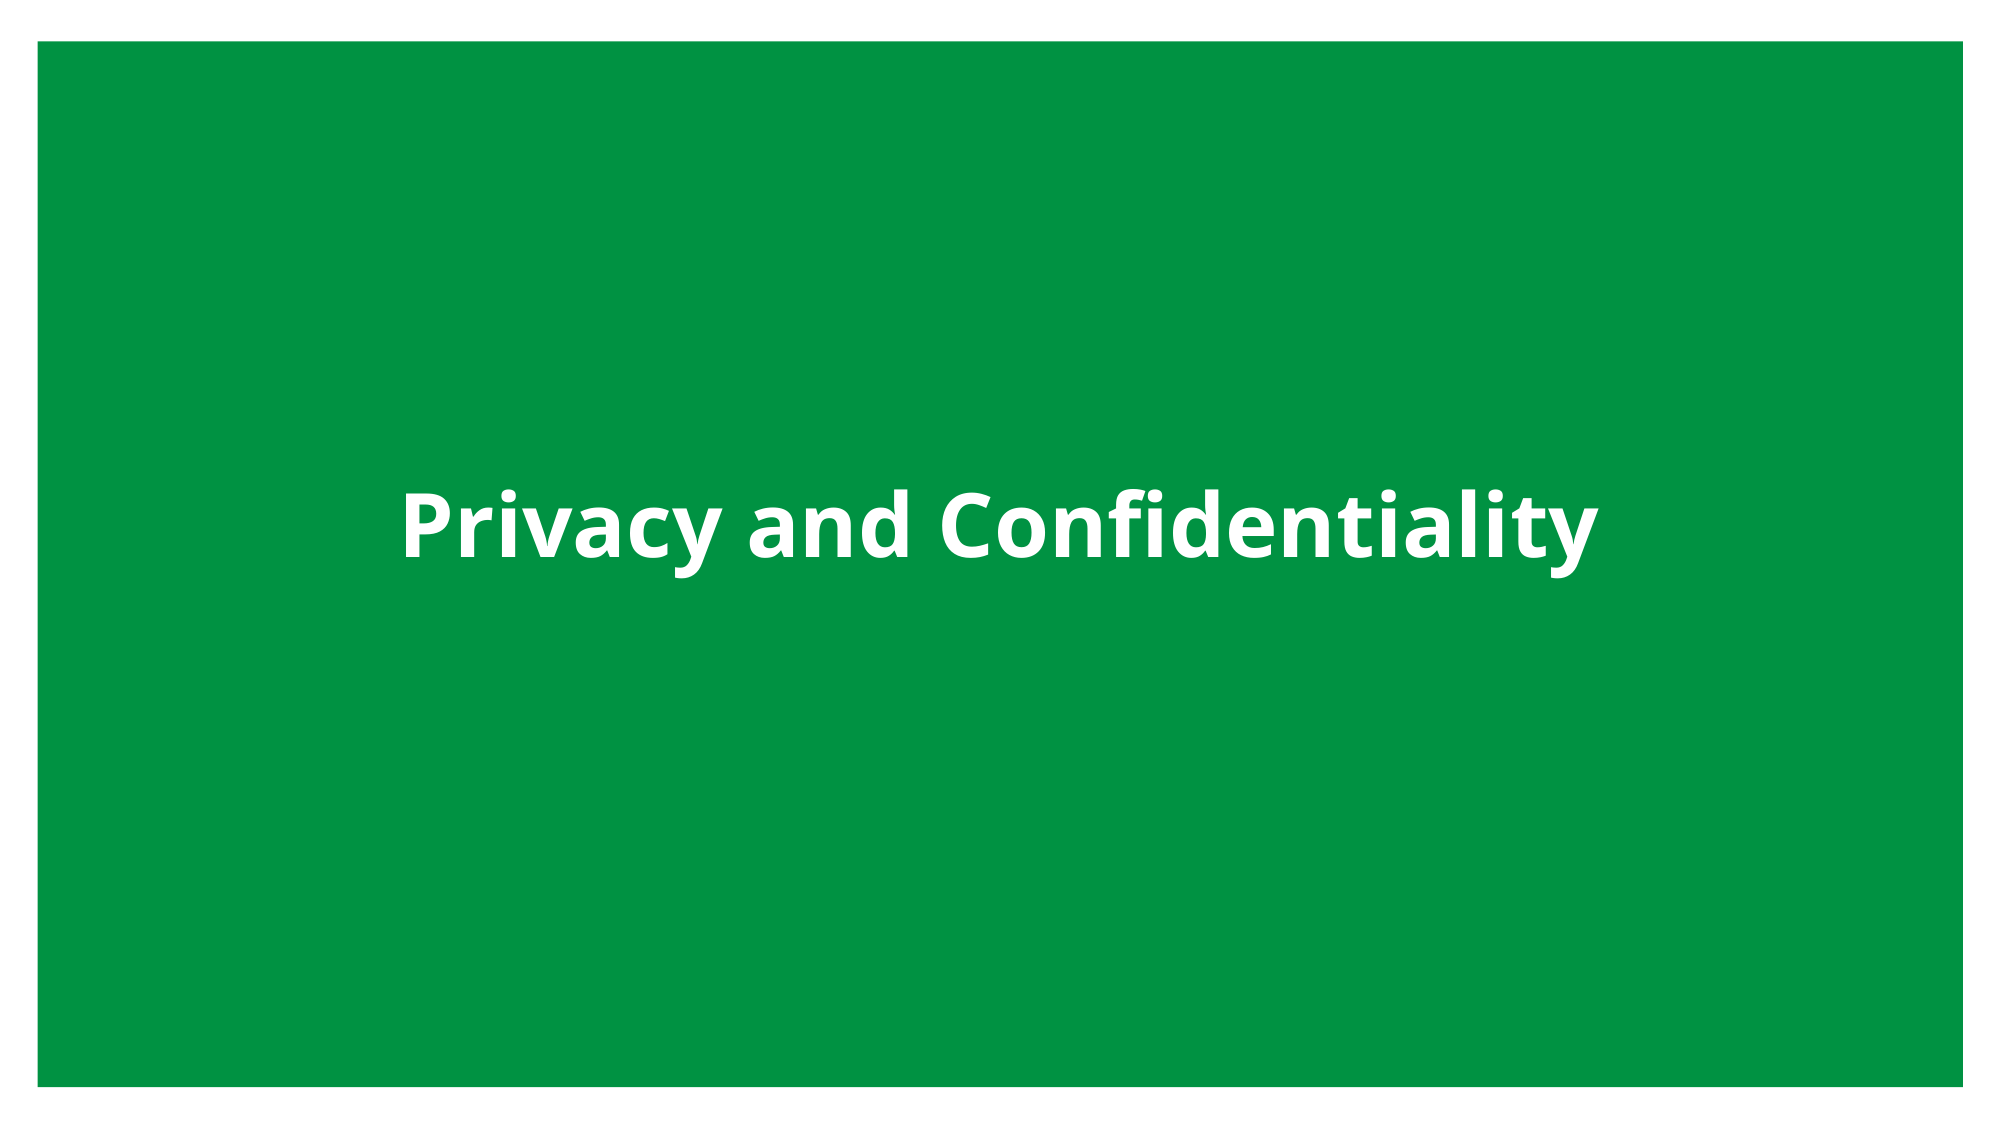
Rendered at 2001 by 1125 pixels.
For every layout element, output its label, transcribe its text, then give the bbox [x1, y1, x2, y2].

text_box [37, 41, 1963, 1088]
subtitle Privacy and Confidentiality [342, 460, 1658, 788]
